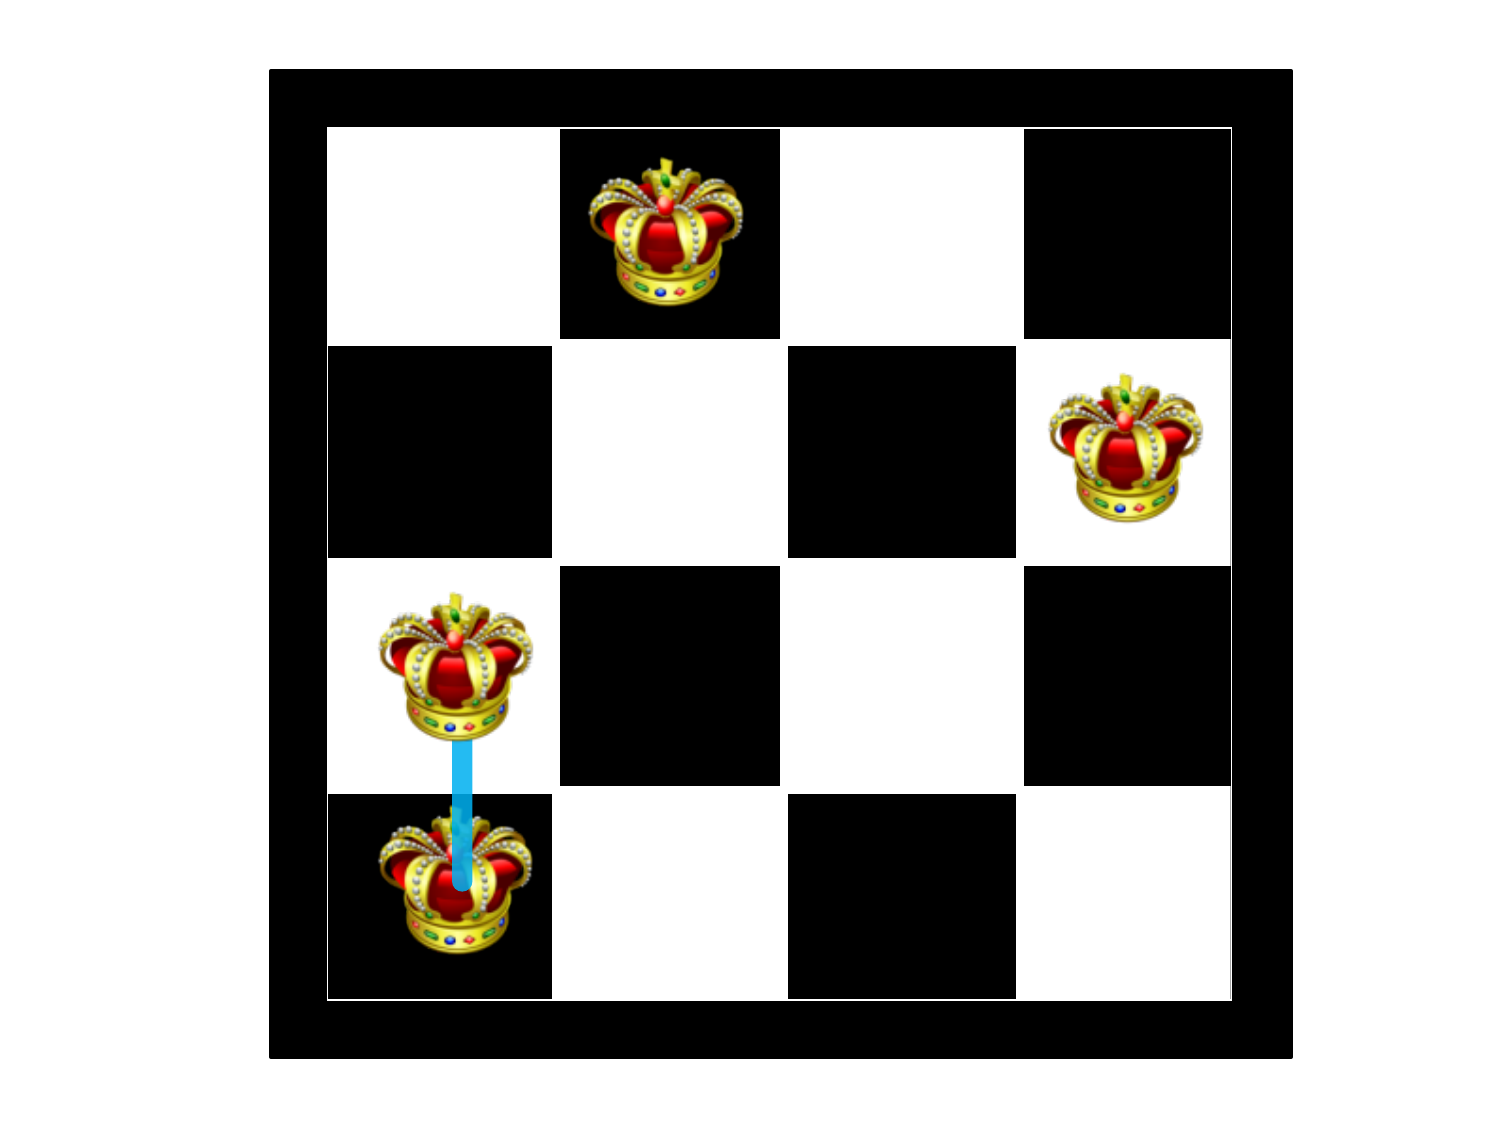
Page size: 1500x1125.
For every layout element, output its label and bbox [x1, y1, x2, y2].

picture [327, 128, 1231, 1000]
text_box [269, 69, 1293, 1059]
